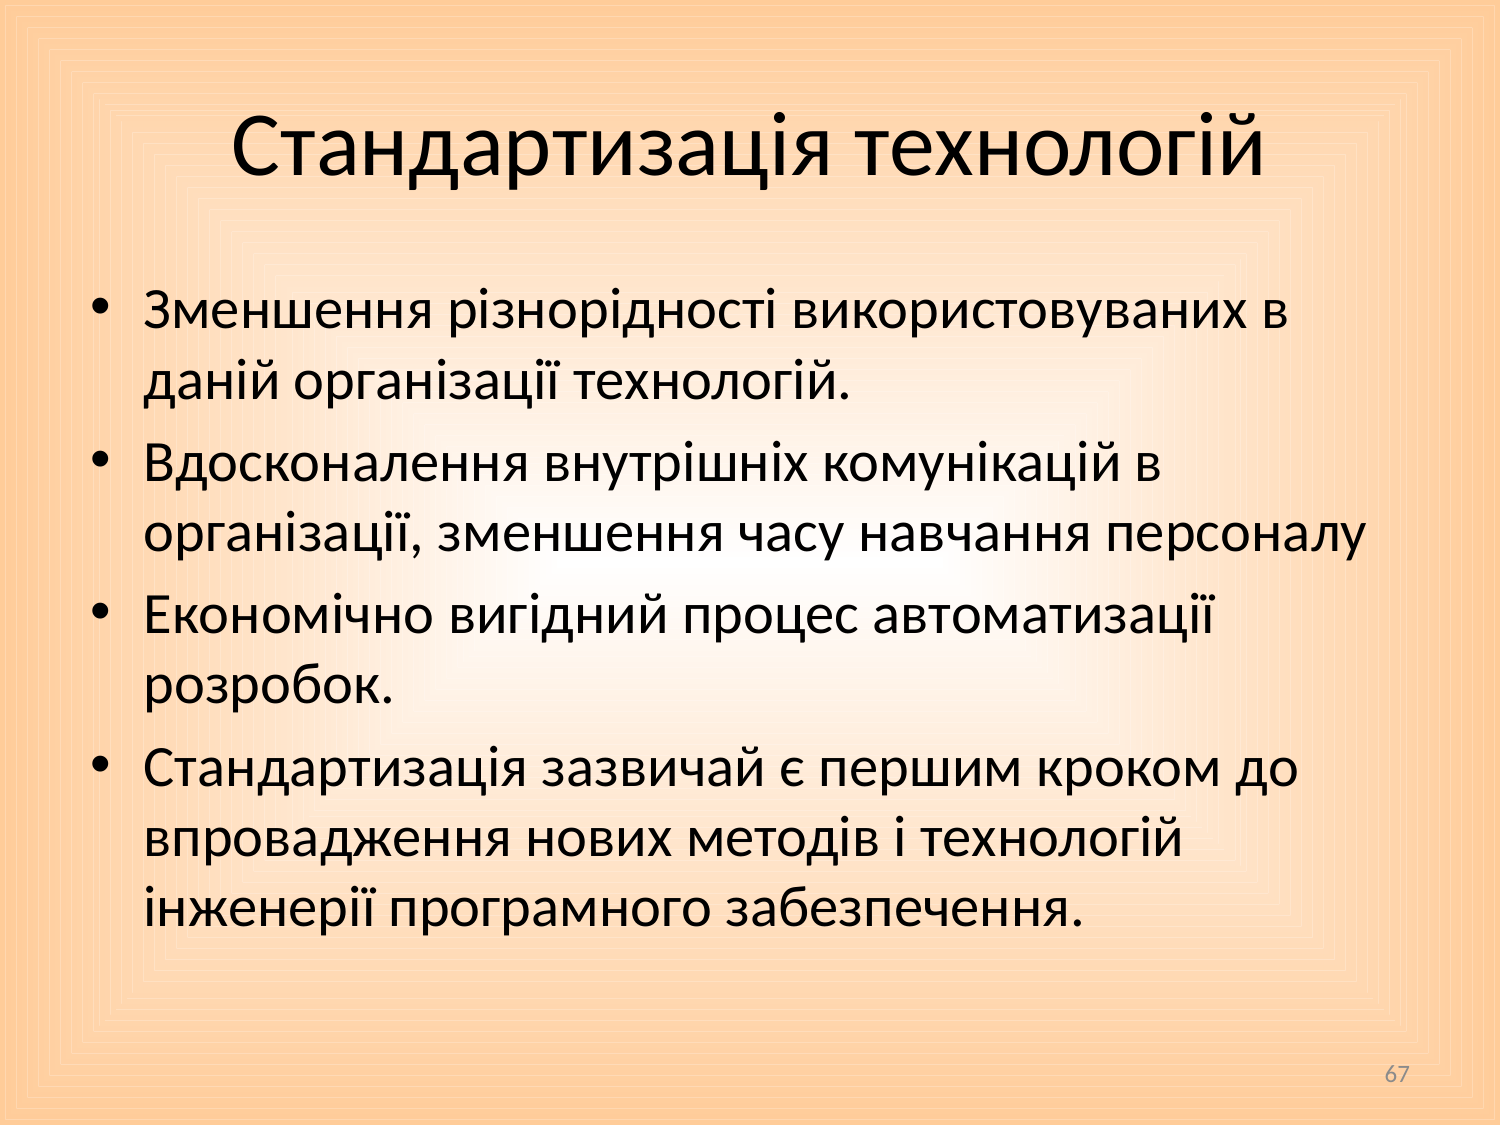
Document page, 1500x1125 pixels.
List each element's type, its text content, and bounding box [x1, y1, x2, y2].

slide_number 67 [1074, 1042, 1425, 1103]
title Стандартизація технологій [75, 45, 1425, 233]
list Зменшення різнорідності використовуваних в даній організації технологій. Вдосконалення внутрішніх комунікацій в організації, зменшення часу навчання персоналу Економічно вигідний процес автоматизації розробок. Стандартизація зазвичай є першим кроком до впровадження нових методів і технологій інженерії програмного забезпечення. [75, 262, 1425, 1005]
